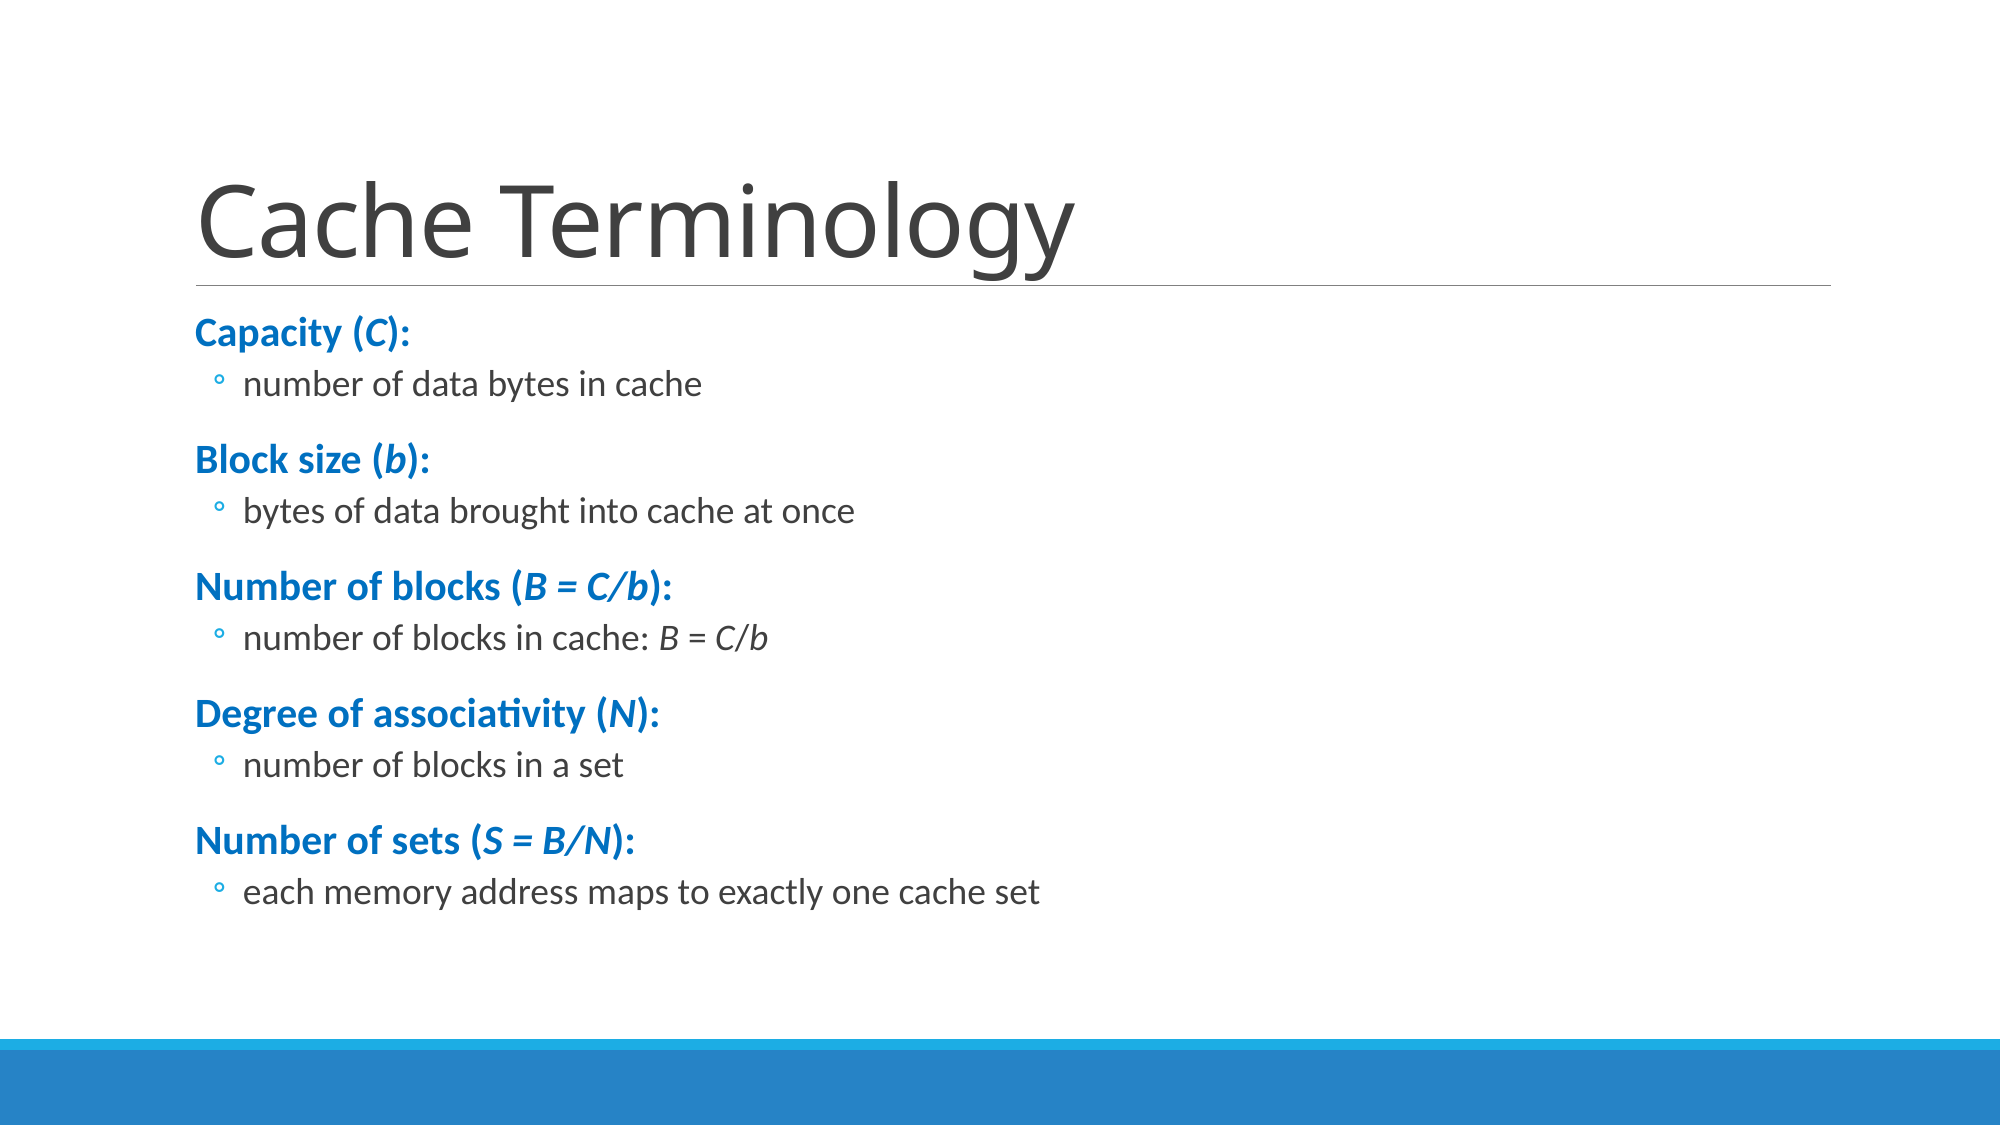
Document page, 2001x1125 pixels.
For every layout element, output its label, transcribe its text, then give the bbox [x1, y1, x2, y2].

list Capacity (C): number of data bytes in cache Block size (b): bytes of data brought into cache at once Number of blocks (B = C/b): number of blocks in cache: B = C/b Degree of associativity (N): number of blocks in a set Number of sets (S = B/N): each memory address maps to exactly one cache set [180, 302, 1830, 963]
title Cache Terminology [180, 47, 1830, 285]
